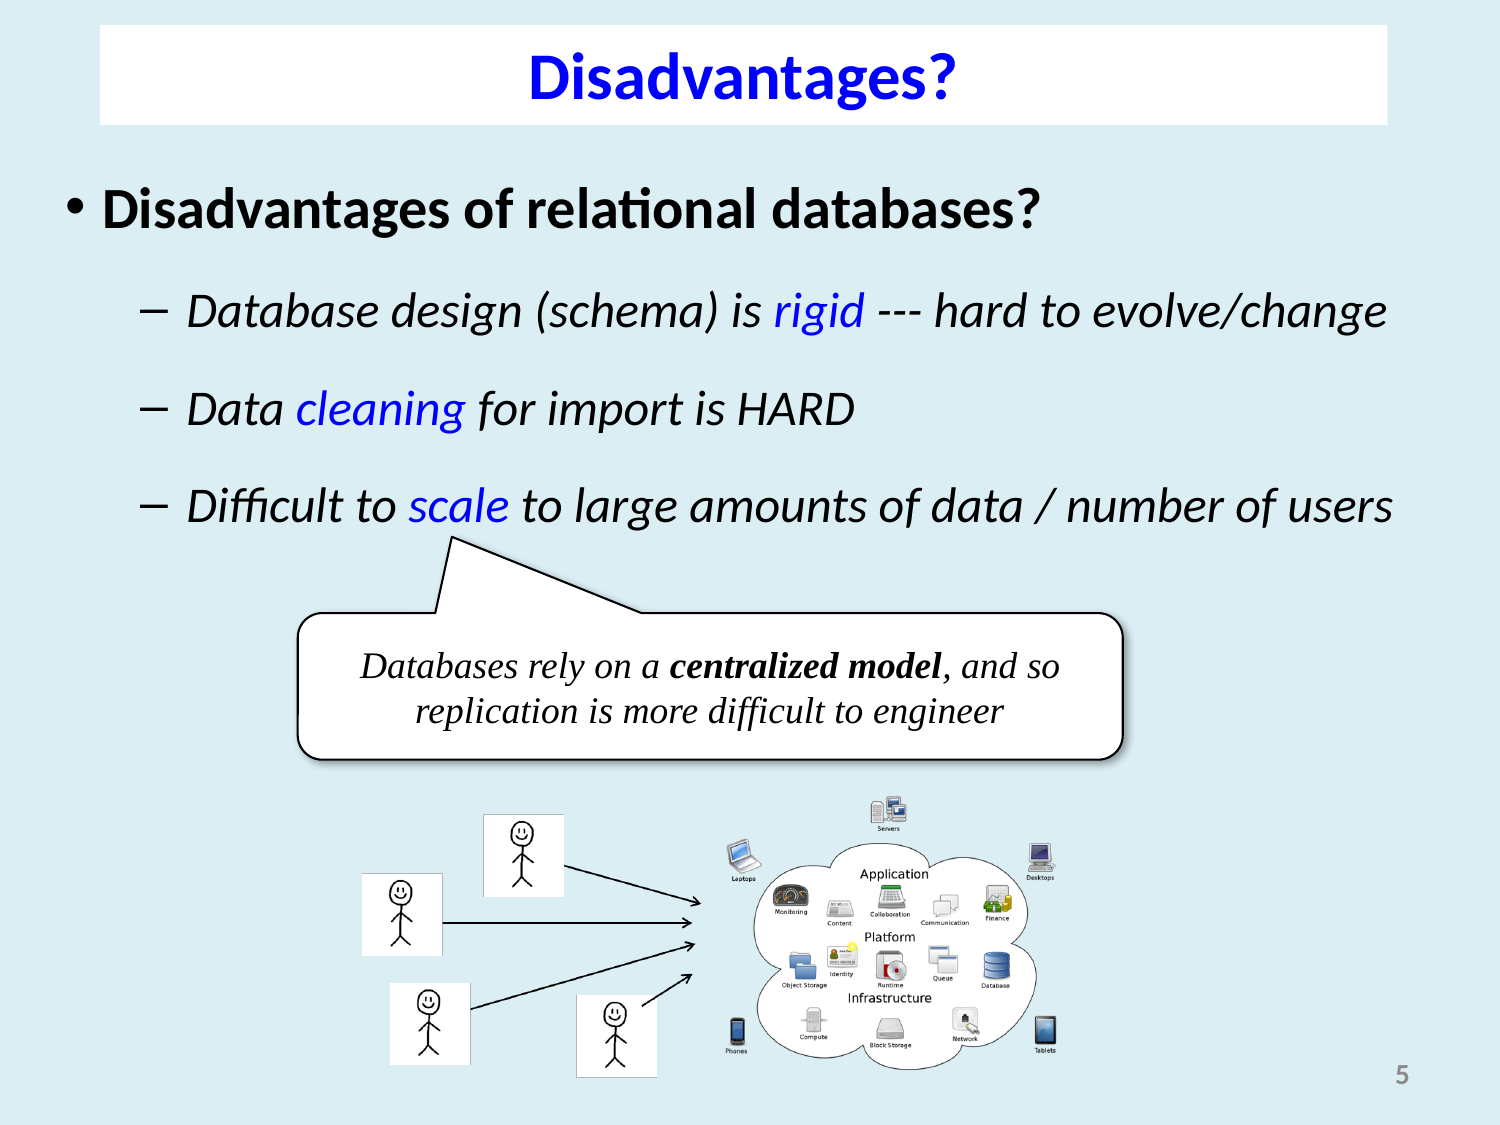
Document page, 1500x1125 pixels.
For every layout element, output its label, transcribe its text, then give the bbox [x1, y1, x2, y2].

picture [362, 781, 1071, 1109]
text_box Databases rely on a centralized model, and so replication is more difficult to engineer [295, 534, 1125, 762]
list Disadvantages of relational databases? Database design (schema) is rigid --- hard to evolve/change Data cleaning for import is HARD Difficult to scale to large amounts of data / number of users [50, 162, 1425, 625]
slide_number 5 [1312, 1042, 1425, 1103]
text_box Disadvantages? [99, 24, 1388, 125]
